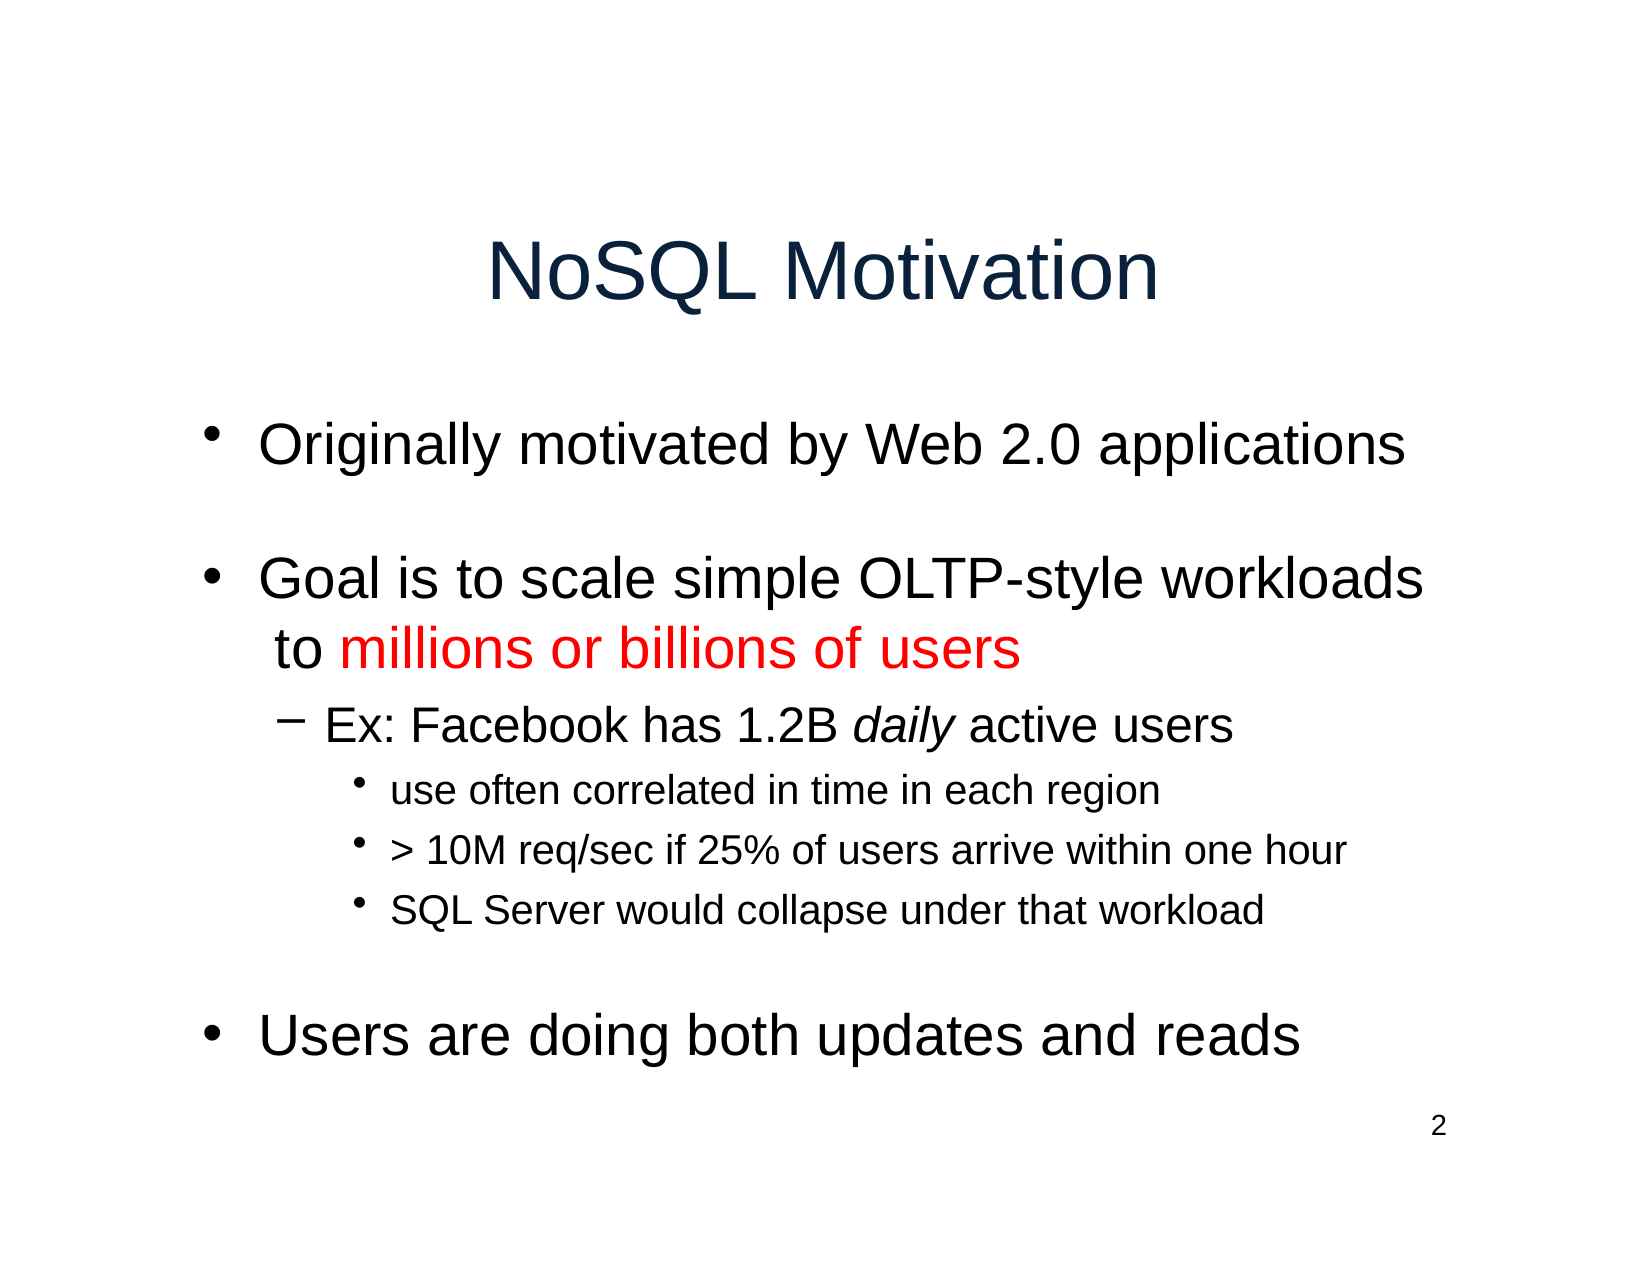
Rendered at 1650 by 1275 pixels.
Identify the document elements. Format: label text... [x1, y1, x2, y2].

text_box Originally motivated by Web 2.0 applications Goal is to scale simple OLTP-style workloads to millions or billions of users Ex: Facebook has 1.2B daily active users use often correlated in time in each region > 10M req/sec if 25% of users arrive within one hour SQL Server would collapse under that workload Users are doing both updates and reads [200, 403, 1433, 1068]
text_box 2 [1424, 1107, 1454, 1142]
title NoSQL Motivation [484, 214, 1166, 403]
